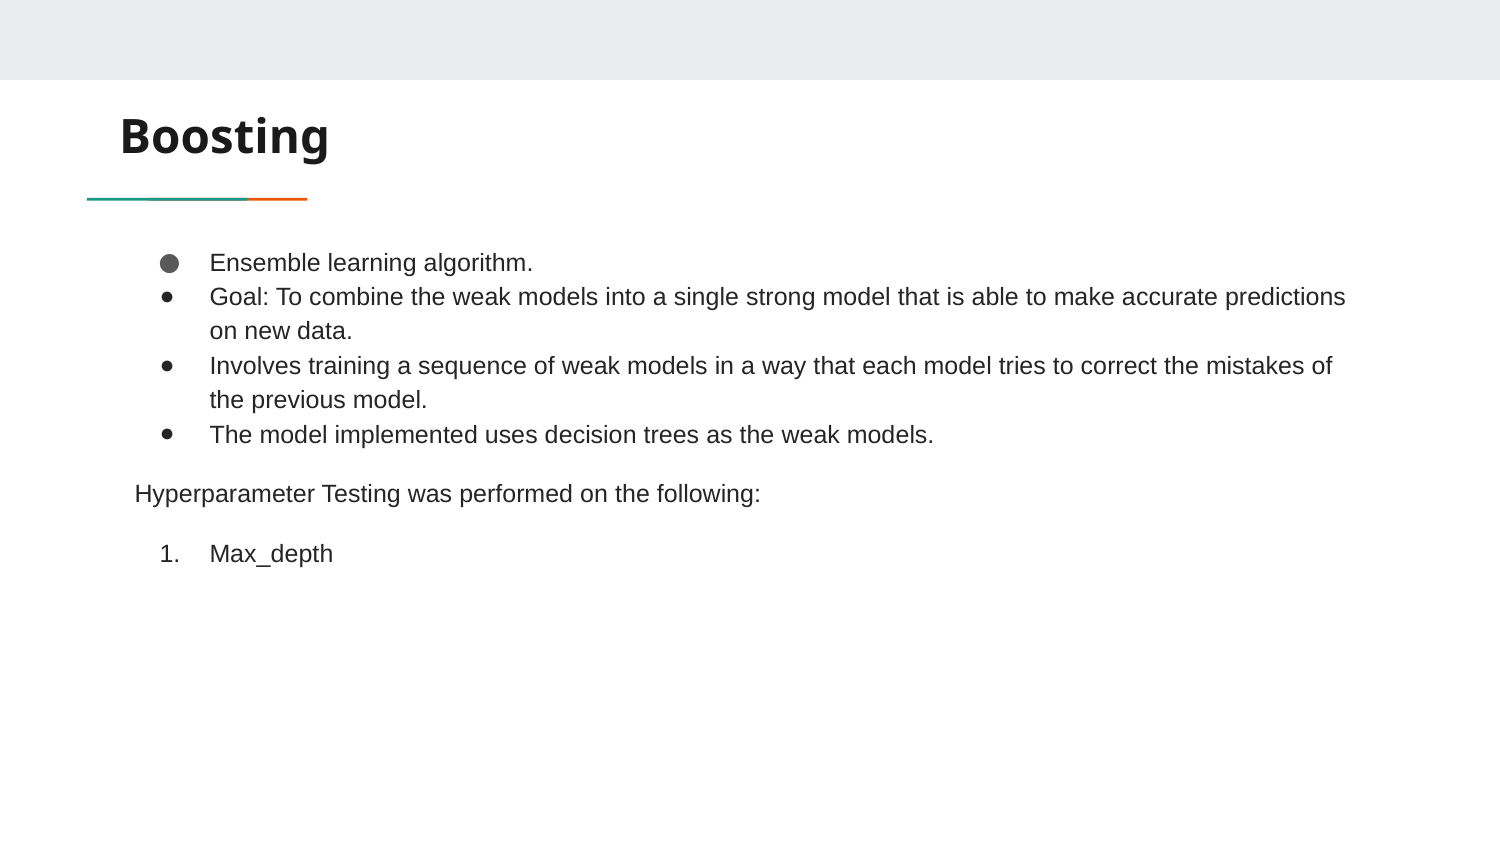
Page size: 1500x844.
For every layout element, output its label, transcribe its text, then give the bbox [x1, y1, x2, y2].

list Ensemble learning algorithm. Goal: To combine the weak models into a single strong model that is able to make accurate predictions on new data. Involves training a sequence of weak models in a way that each model tries to correct the mistakes of the previous model. The model implemented uses decision trees as the weak models. Hyperparameter Testing was performed on the following: Max_depth [119, 226, 1381, 712]
title Boosting [104, 90, 1366, 179]
